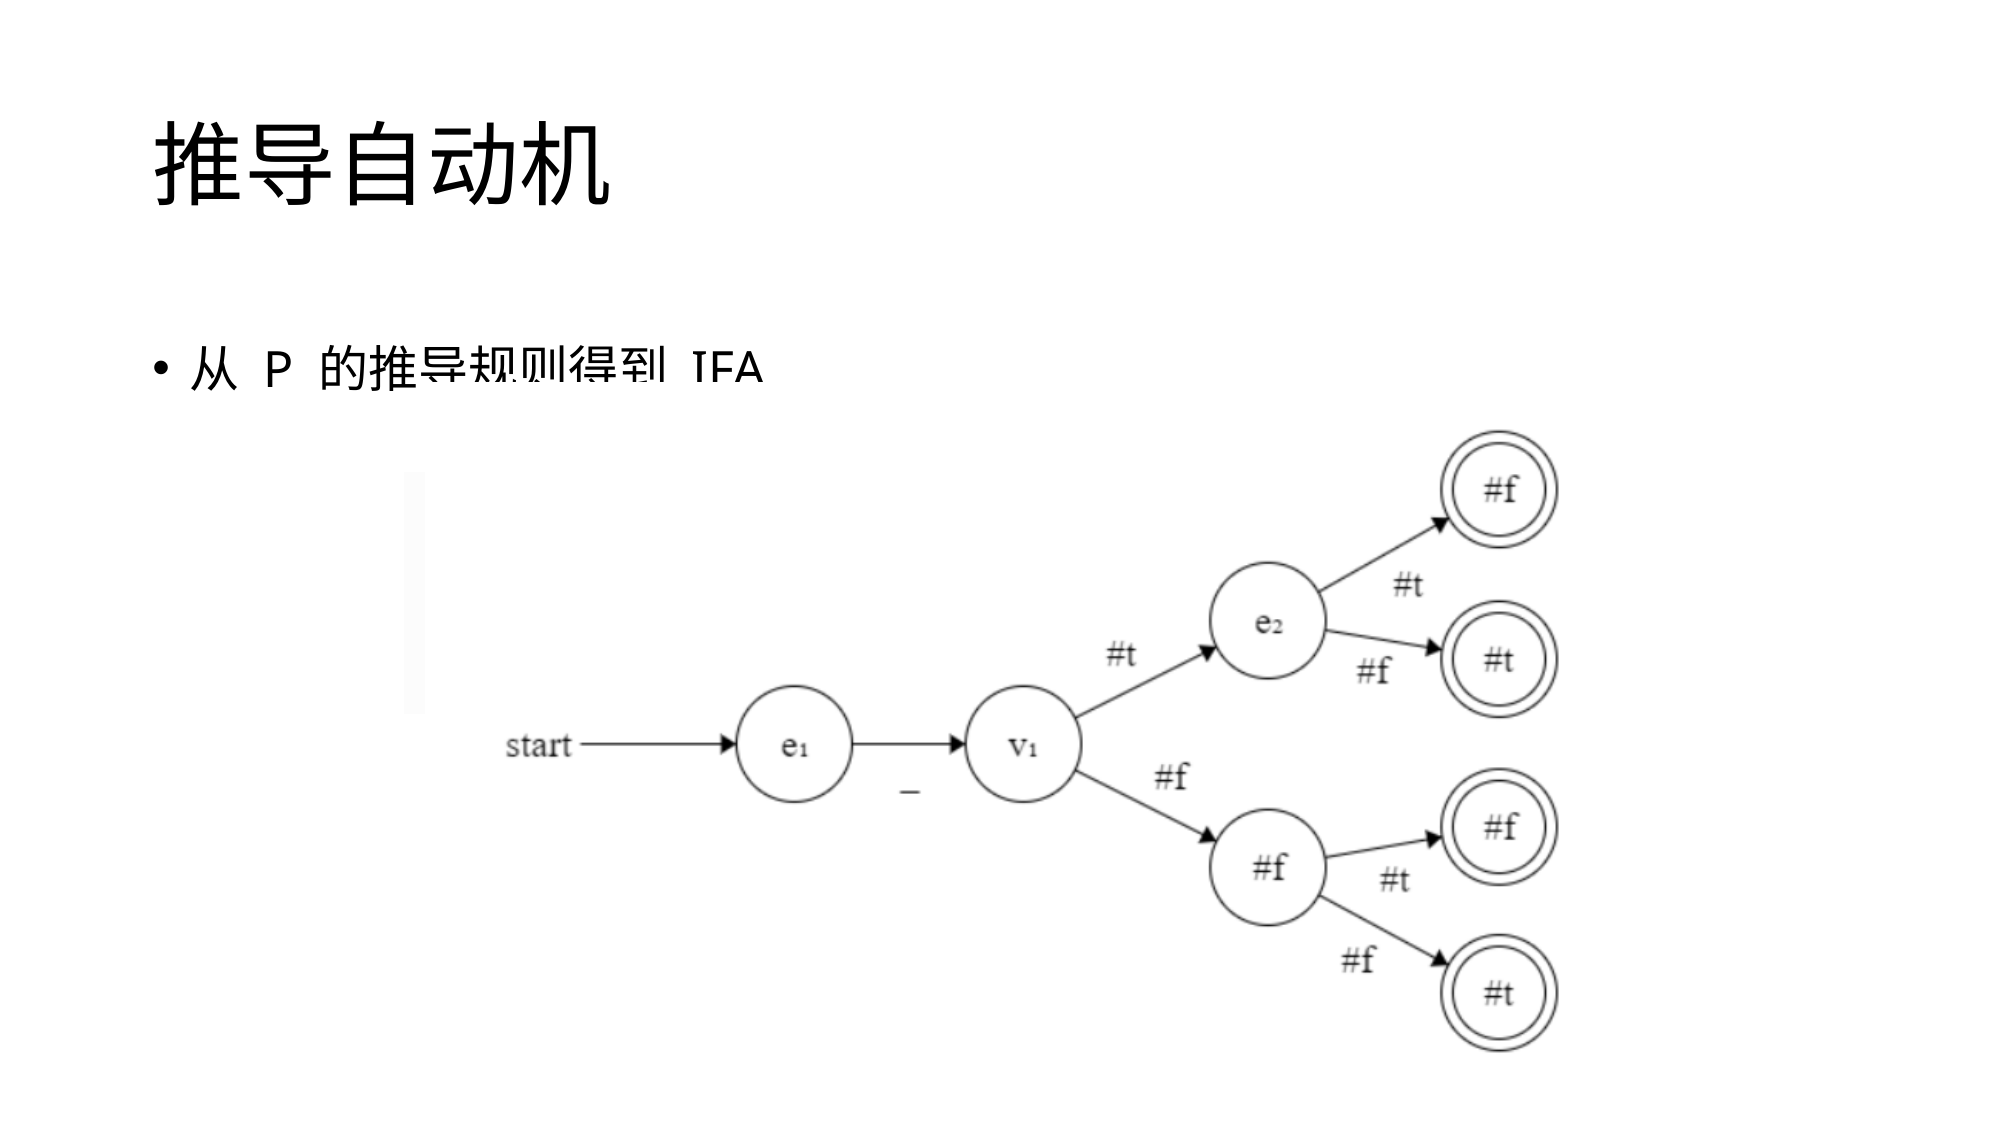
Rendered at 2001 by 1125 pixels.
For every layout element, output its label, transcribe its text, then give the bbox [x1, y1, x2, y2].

picture [404, 382, 1599, 1107]
list 从 P 的推导规则得到 IFA [137, 299, 1863, 1014]
title 推导自动机 [137, 59, 1863, 278]
